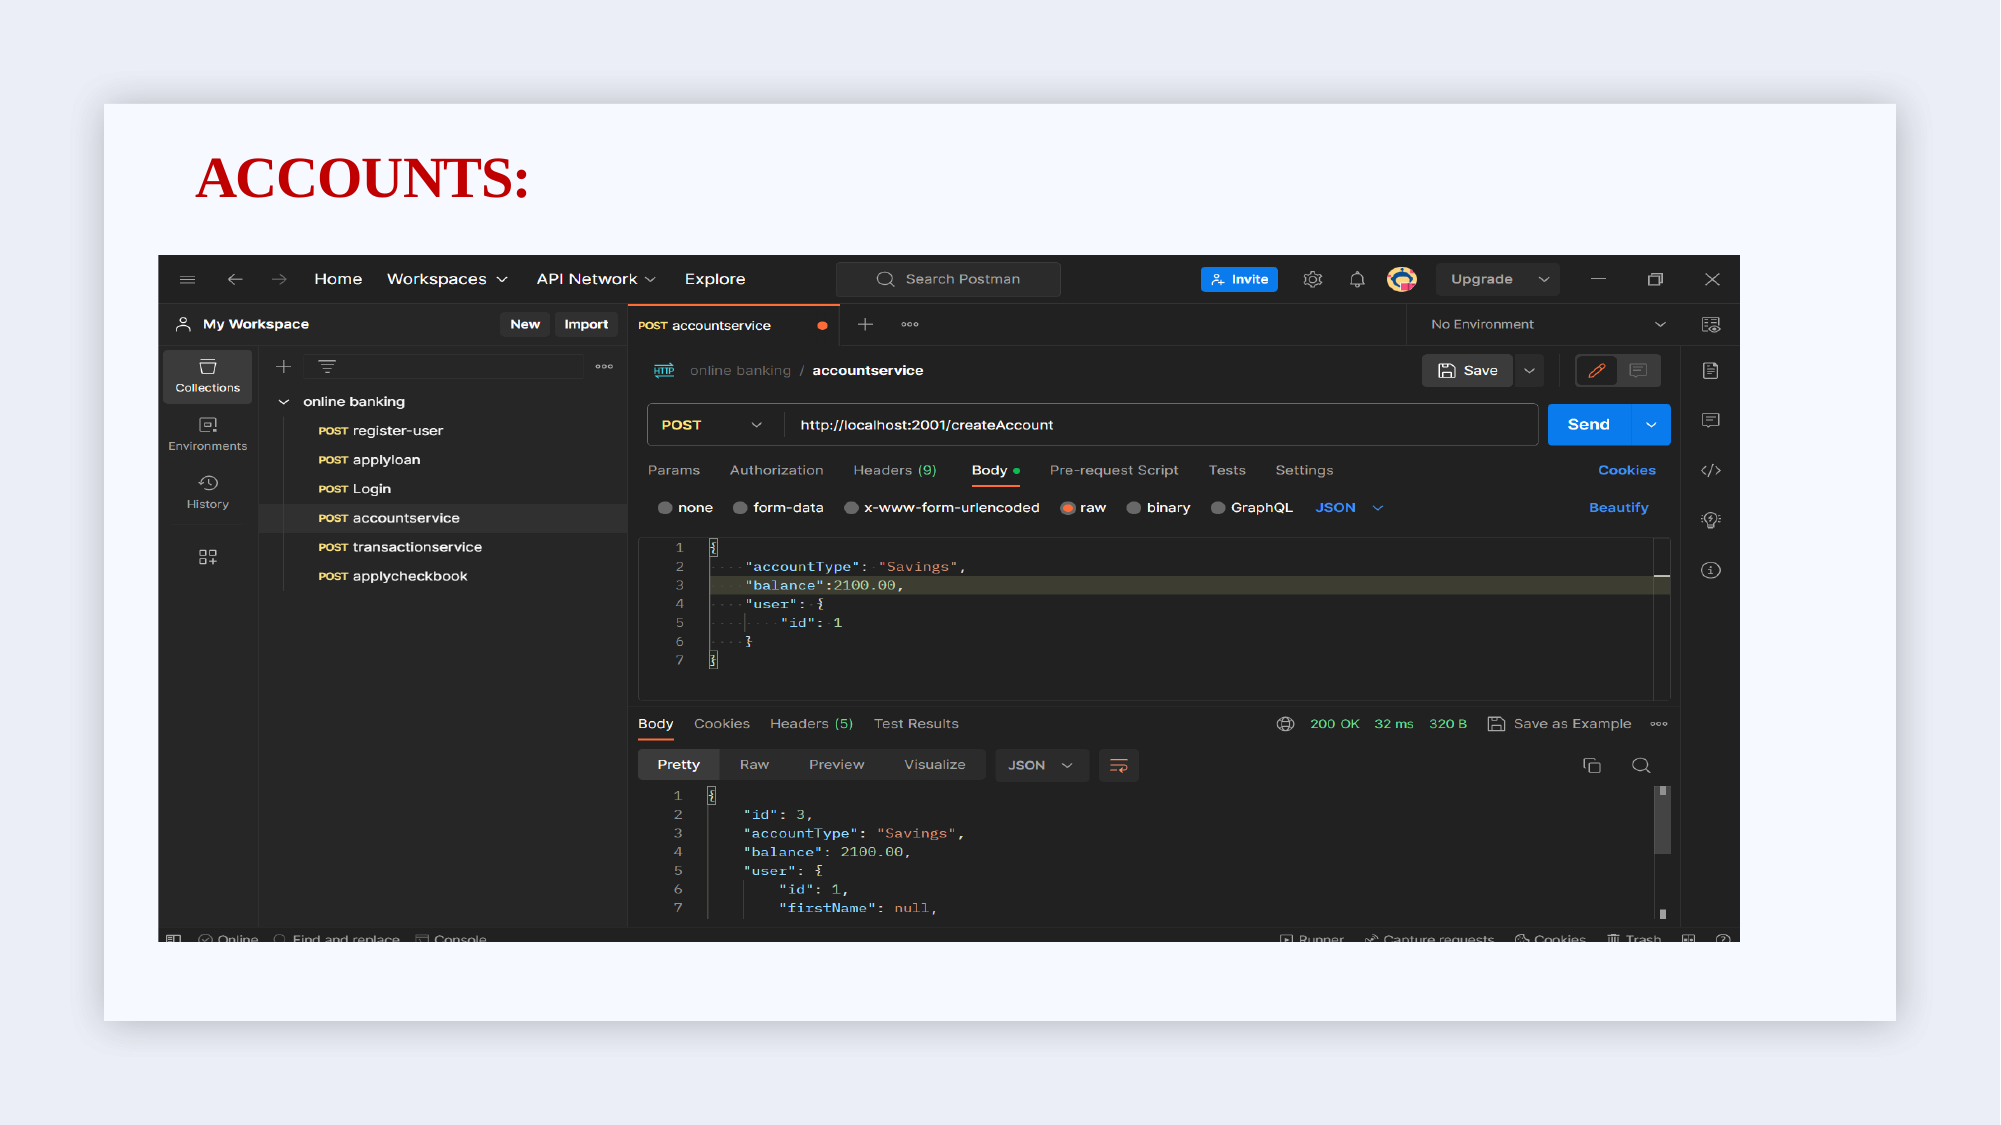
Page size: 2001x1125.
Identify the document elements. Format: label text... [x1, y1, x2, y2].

title Accounts: [180, 101, 1830, 255]
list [157, 254, 1741, 943]
